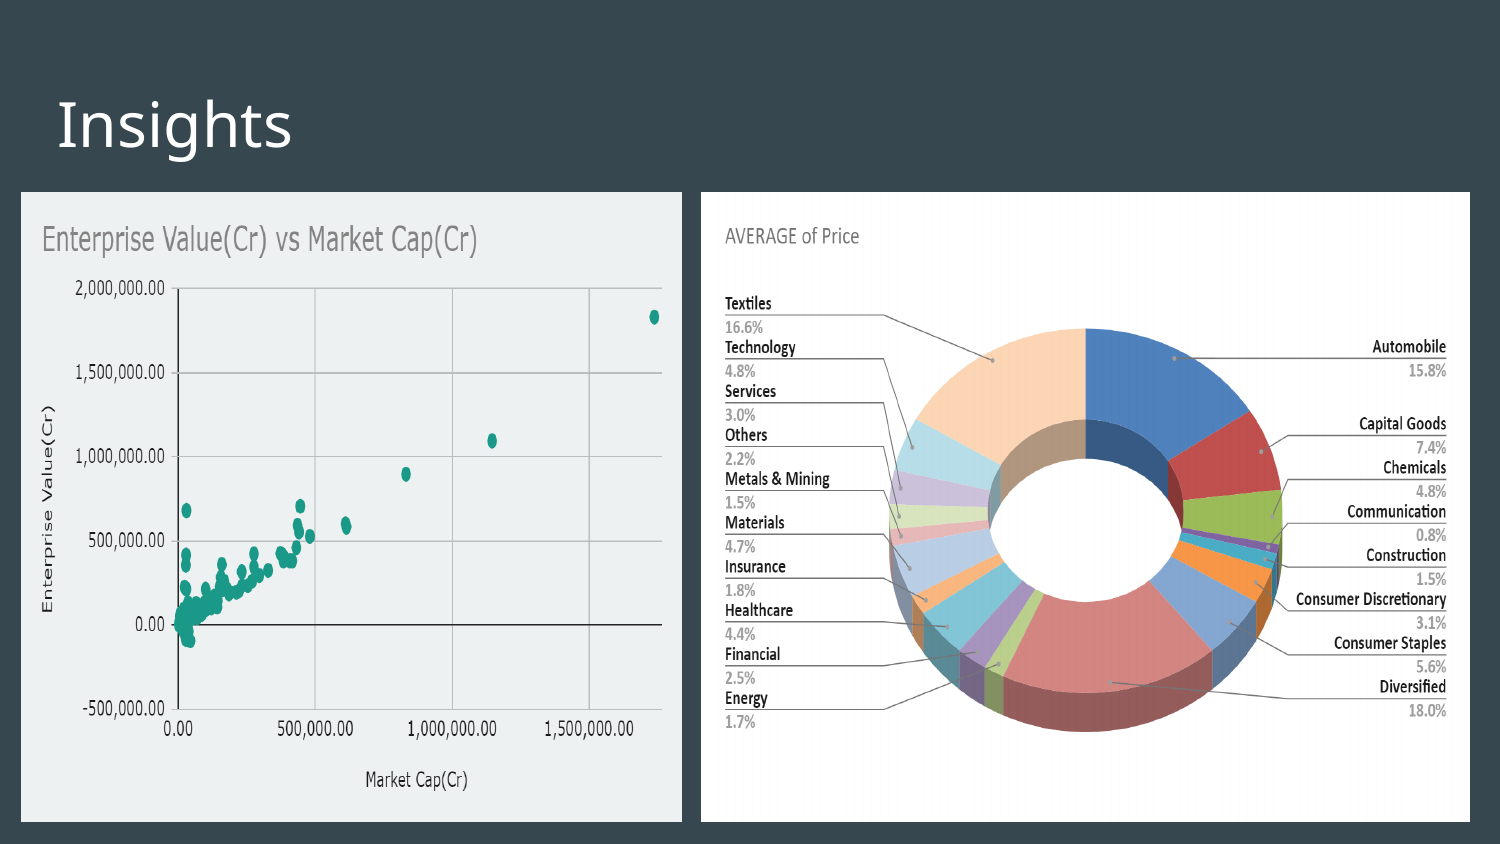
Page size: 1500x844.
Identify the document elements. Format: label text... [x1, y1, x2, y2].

picture [701, 192, 1471, 823]
title Insights [42, 69, 1441, 164]
picture [21, 192, 682, 823]
